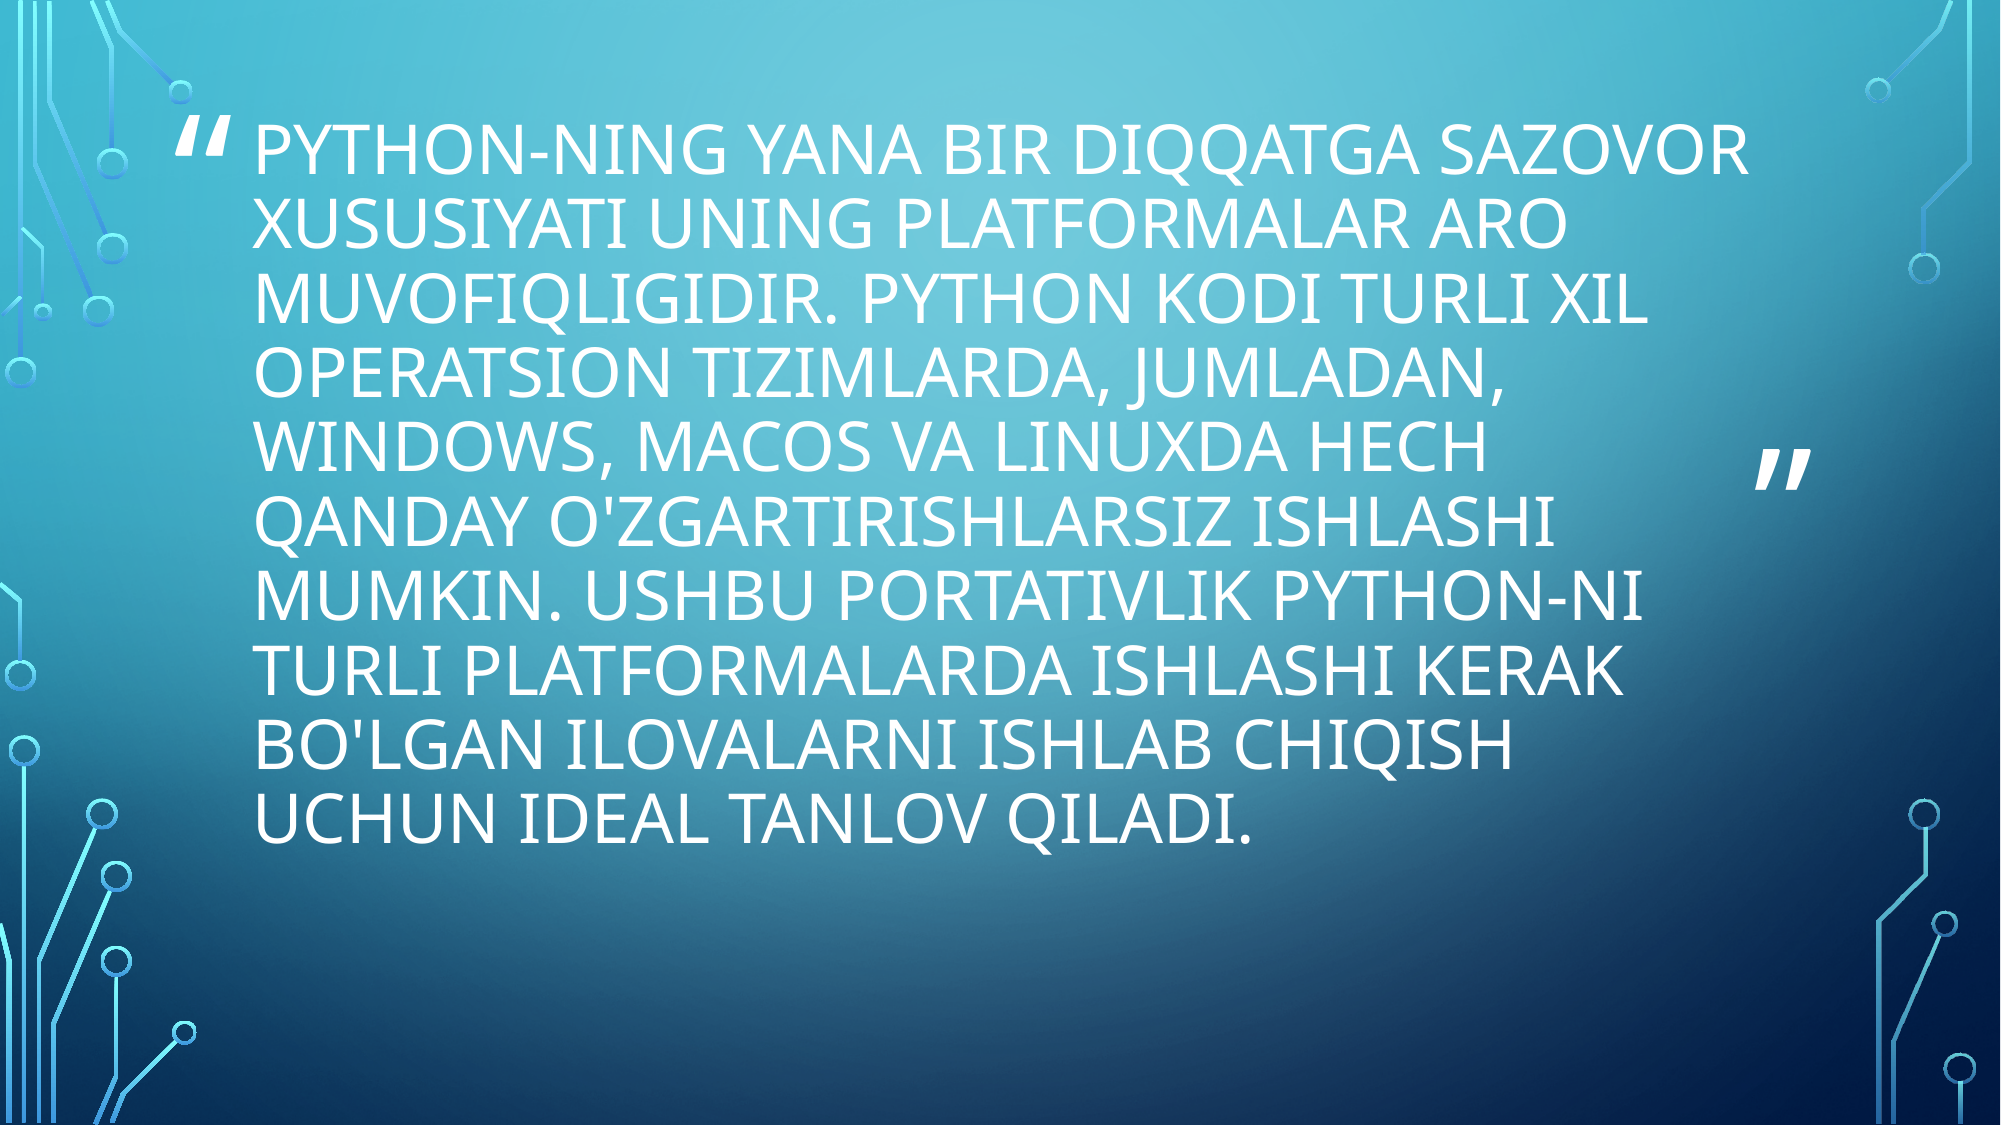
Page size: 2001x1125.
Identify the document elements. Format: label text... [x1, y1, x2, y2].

list [187, 707, 1813, 952]
title Python-ning yana bir diqqatga sazovor xususiyati uning platformalar aro muvofiqligidir. Python kodi turli xil operatsion tizimlarda, jumladan, Windows, macOS va Linuxda hech qanday o'zgartirishlarsiz ishlashi mumkin. Ushbu portativlik Python-ni turli platformalarda ishlashi kerak bo'lgan ilovalarni ishlab chiqish uchun ideal tanlov qiladi. [237, 99, 1793, 707]
